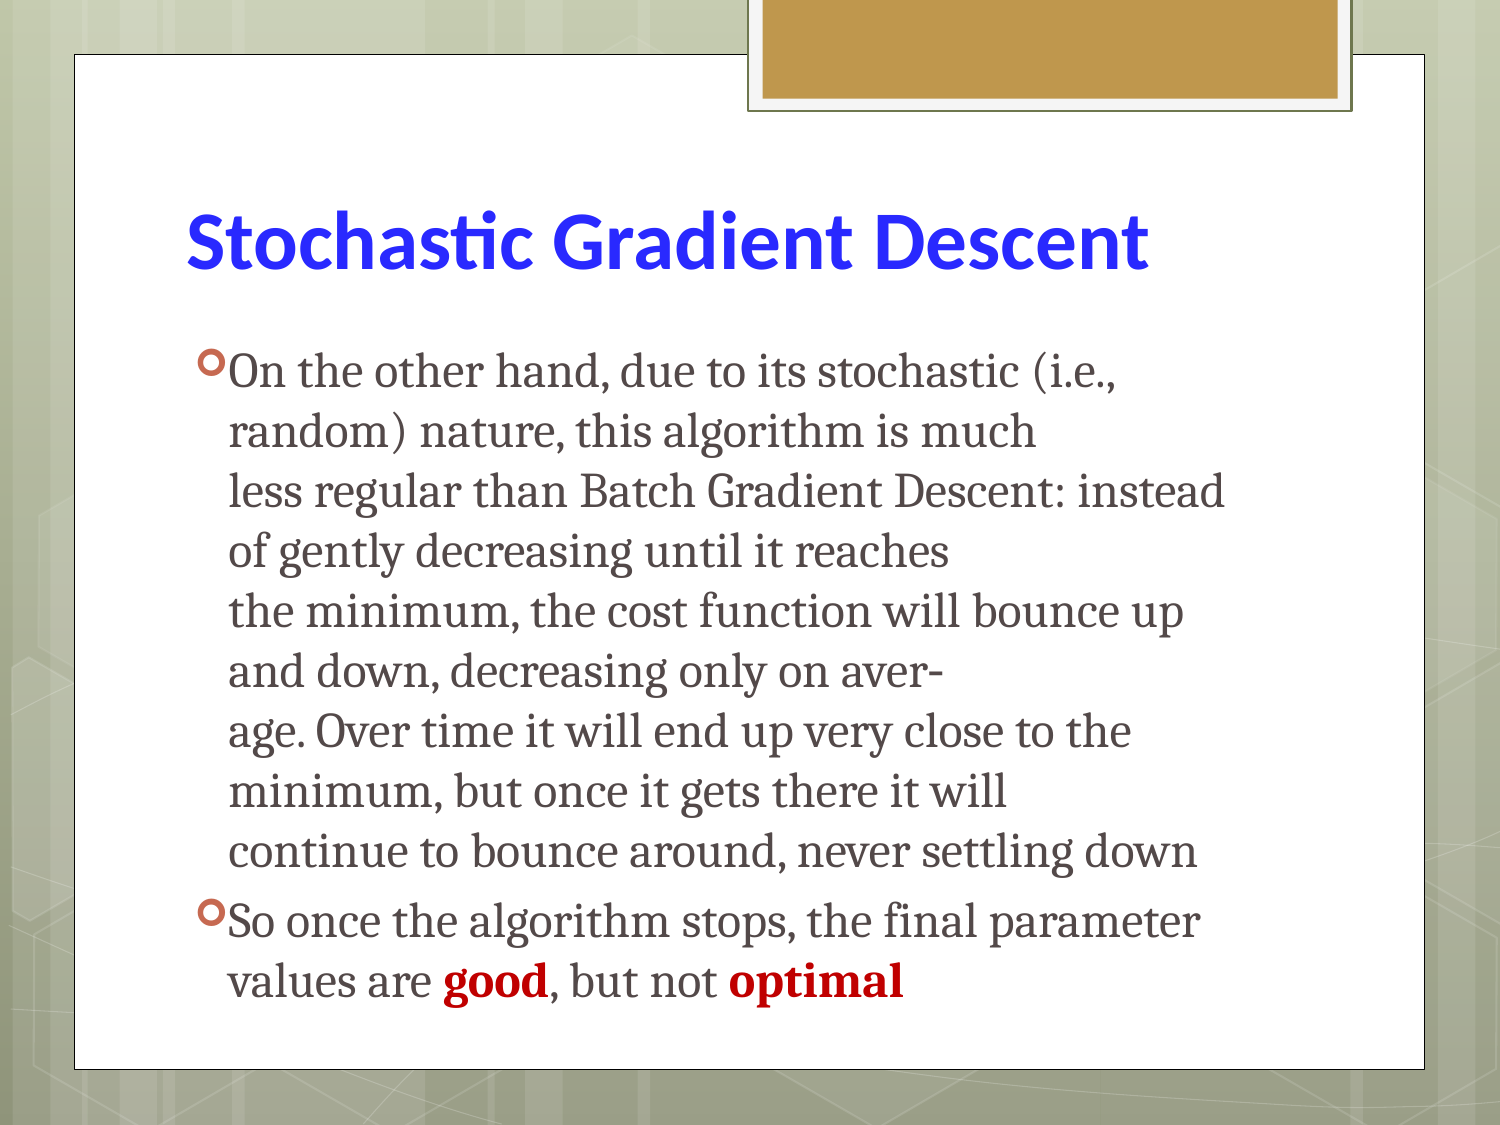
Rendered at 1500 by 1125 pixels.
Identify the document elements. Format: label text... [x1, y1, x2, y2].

list On the other hand, due to its stochastic (i.e., random) nature, this algorithm is much less regular than Batch Gradient Descent: instead of gently decreasing until it reaches the minimum, the cost function will bounce up and down, decreasing only on aver‐ age. Over time it will end up very close to the minimum, but once it gets there it will continue to bounce around, never settling down So once the algorithm stops, the final parameter values are good, but not optimal [171, 329, 1283, 906]
title Stochastic Gradient Descent [171, 105, 1324, 294]
